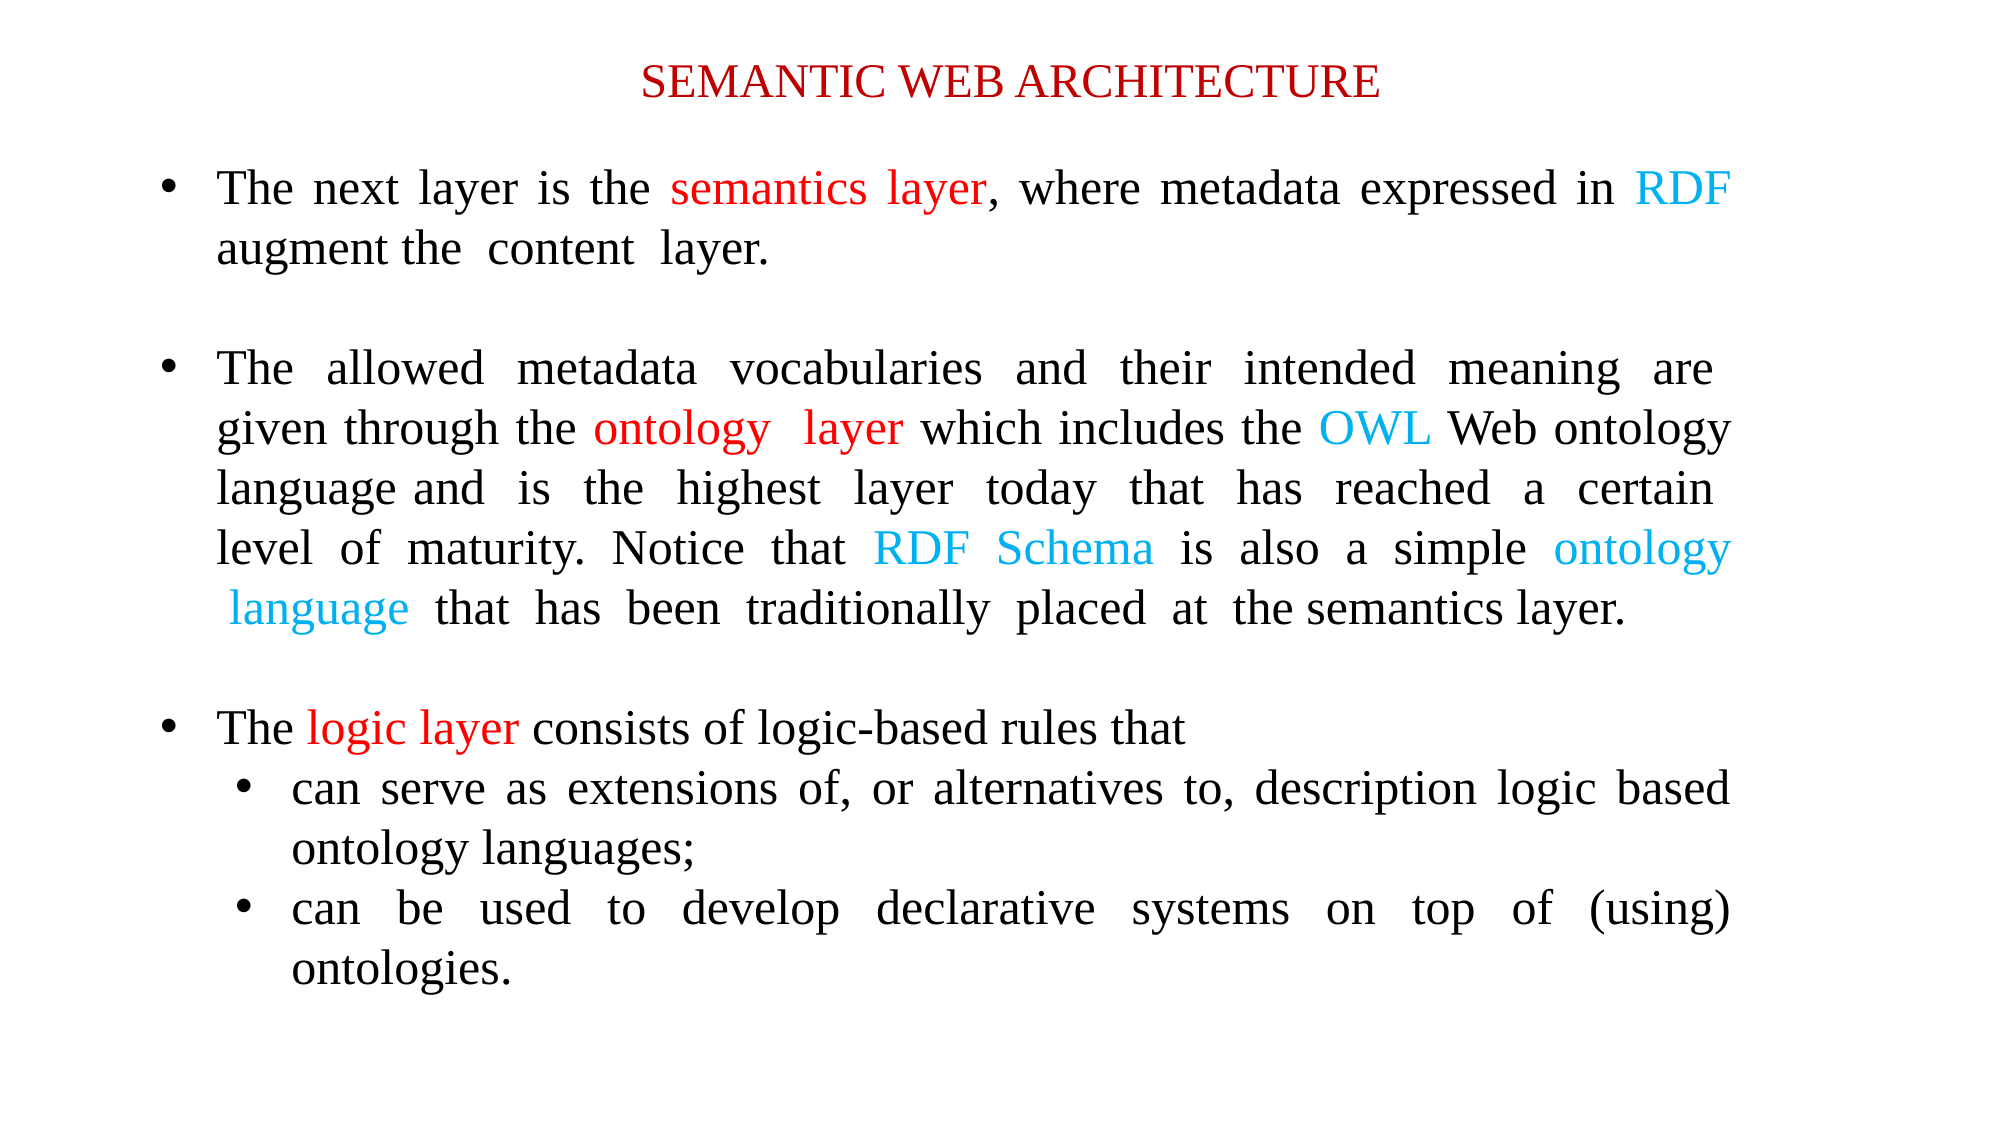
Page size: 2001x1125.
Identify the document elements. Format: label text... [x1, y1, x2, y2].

text_box SEMANTIC WEB ARCHITECTURE [554, 31, 1458, 134]
text_box The next layer is the semantics layer, where metadata expressed in RDF augment the content layer. The allowed metadata vocabularies and their intended meaning are given through the ontology layer which includes the OWL Web ontology language and is the highest layer today that has reached a certain level of maturity. Notice that RDF Schema is also a simple ontology language that has been traditionally placed at the semantics layer. The logic layer consists of logic-based rules that can serve as extensions of, or alternatives to, description logic based ontology languages; can be used to develop declarative systems on top of (using) ontologies. [100, 147, 1747, 1003]
